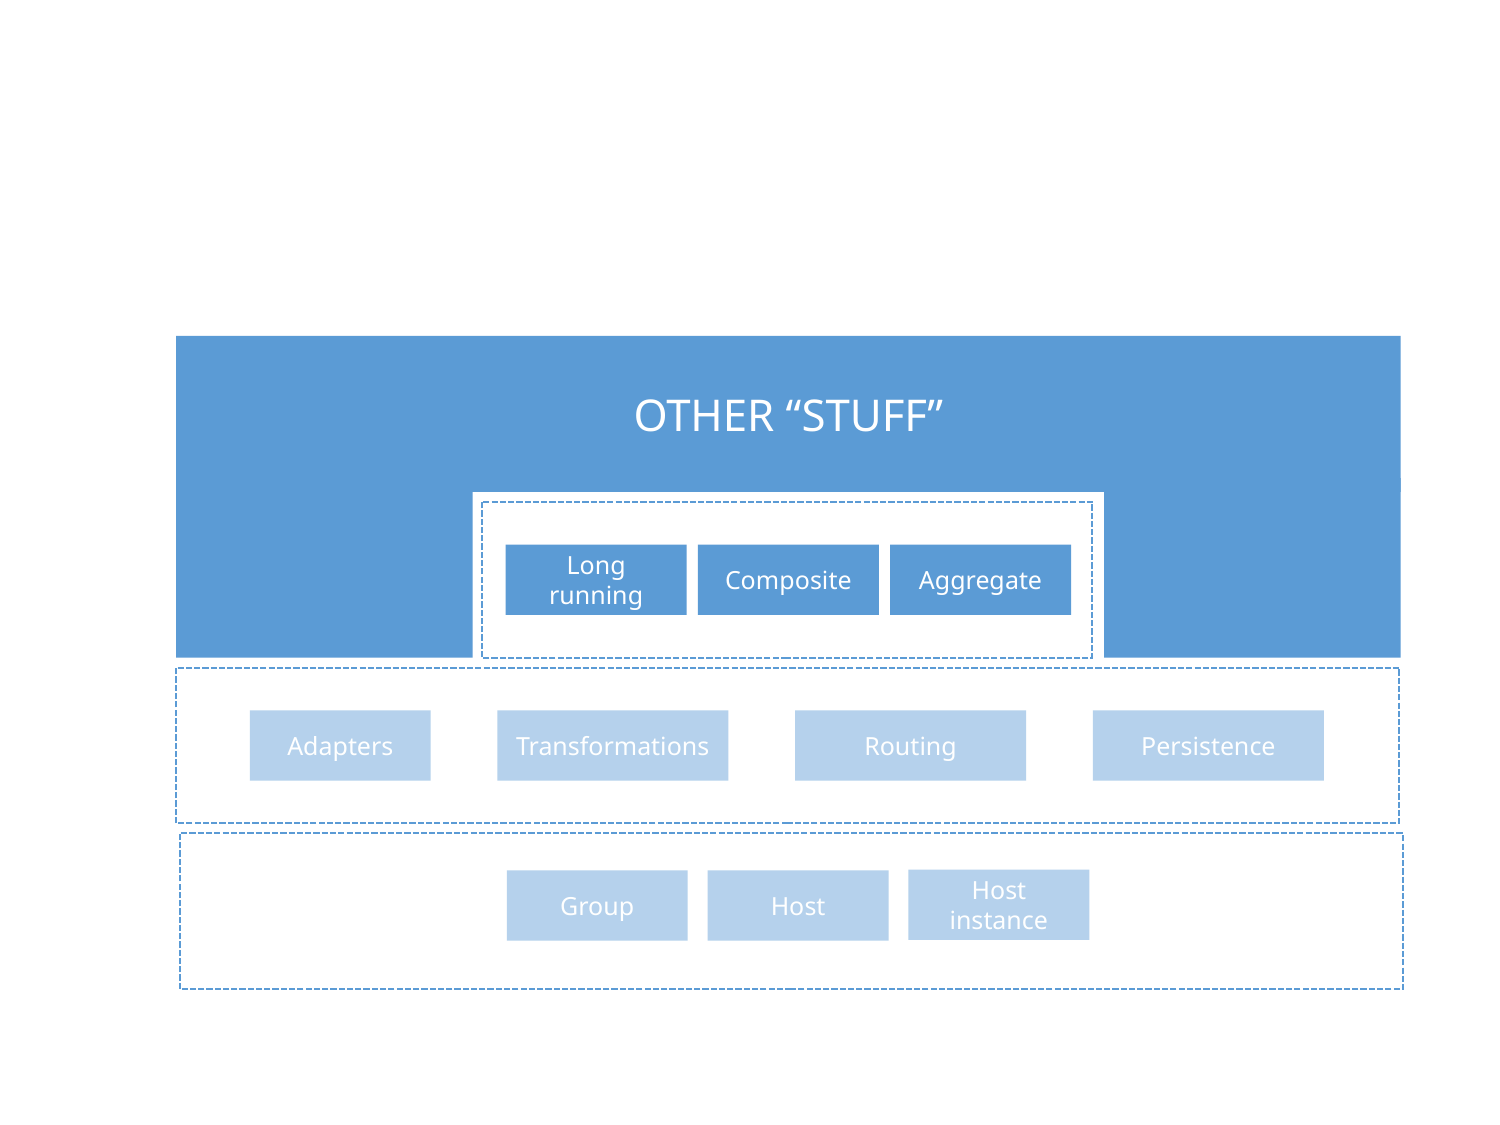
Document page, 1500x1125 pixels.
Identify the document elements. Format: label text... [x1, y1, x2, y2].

text_box [481, 501, 1093, 659]
text_box OTHER “STUFF” [175, 335, 1402, 493]
text_box [240, 856, 1400, 966]
text_box [1103, 477, 1402, 659]
text_box Long running [505, 544, 688, 616]
text_box Aggregate [889, 544, 1072, 616]
text_box [207, 685, 1367, 795]
text_box Composite [697, 544, 880, 616]
text_box [175, 493, 474, 659]
text_box [175, 667, 1400, 824]
text_box Hosting [179, 832, 1404, 990]
